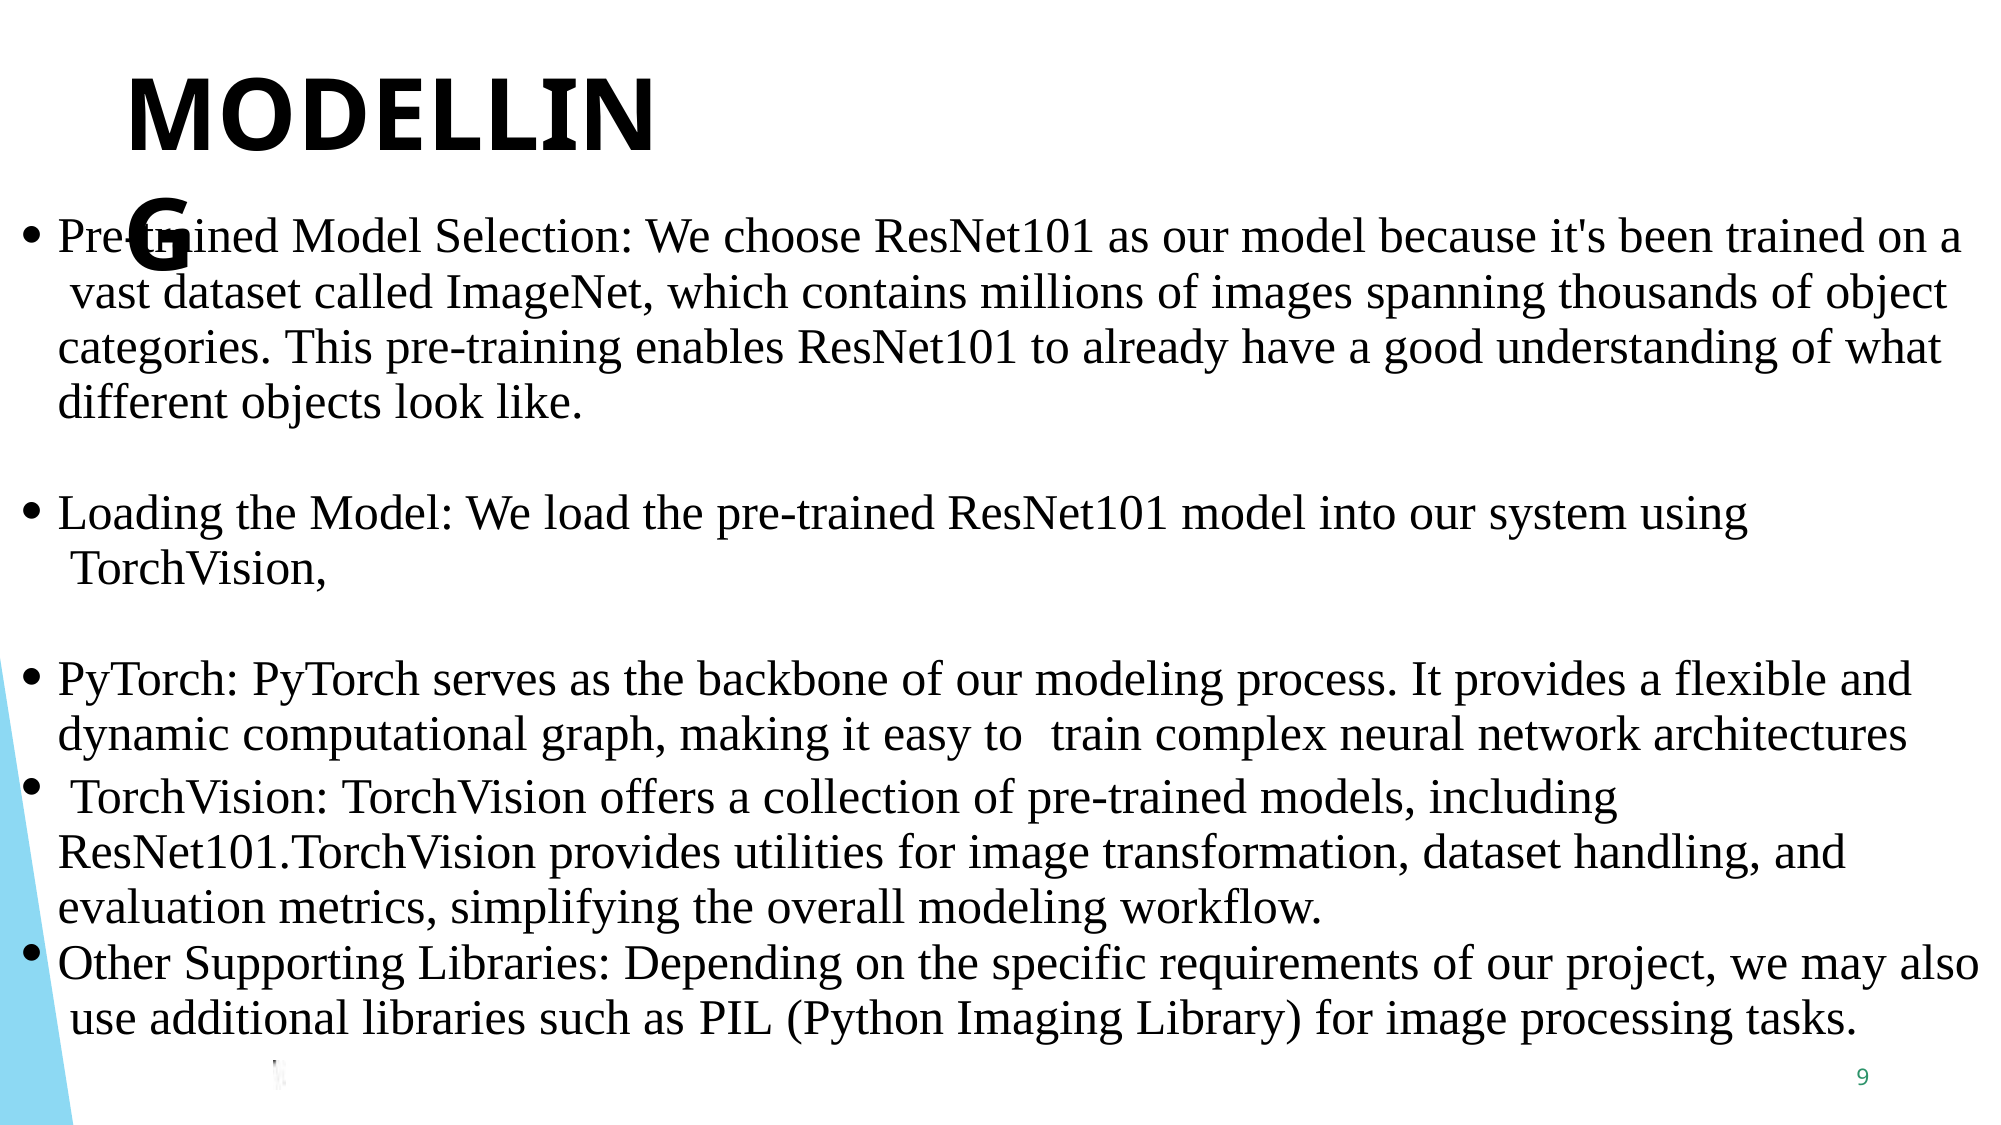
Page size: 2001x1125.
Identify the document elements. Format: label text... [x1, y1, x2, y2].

text_box ● [19, 657, 42, 687]
title MODELLING [121, 47, 665, 199]
text_box PyTorch: PyTorch serves as the backbone of our modeling process. It provides a flexible and dynamic computational graph, making it easy to train complex neural network architectures TorchVision: TorchVision offers a collection of pre-trained models, including ResNet101.TorchVision provides utilities for image transformation, dataset handling, and evaluation metrics, simplifying the overall modeling workflow. Other Supporting Libraries: Depending on the specific requirements of our project, we may also use additional libraries such as PIL (Python Imaging Library) for image processing tasks. [55, 641, 1986, 1045]
text_box <number> [1849, 1061, 1888, 1095]
text_box Loading the Model: We load the pre-trained ResNet101 model into our system using TorchVision, [55, 476, 1759, 595]
text_box Pre-trained Model Selection: We choose ResNet101 as our model because it's been trained on a vast dataset called ImageNet, which contains millions of images spanning thousands of object categories. This pre-training enables ResNet101 to already have a good understanding of what different objects look like. [55, 199, 1973, 429]
text_box ● [19, 934, 42, 964]
text_box ● [19, 491, 42, 521]
text_box ● [19, 215, 42, 245]
text_box ● [19, 768, 42, 798]
picture [273, 1060, 286, 1091]
